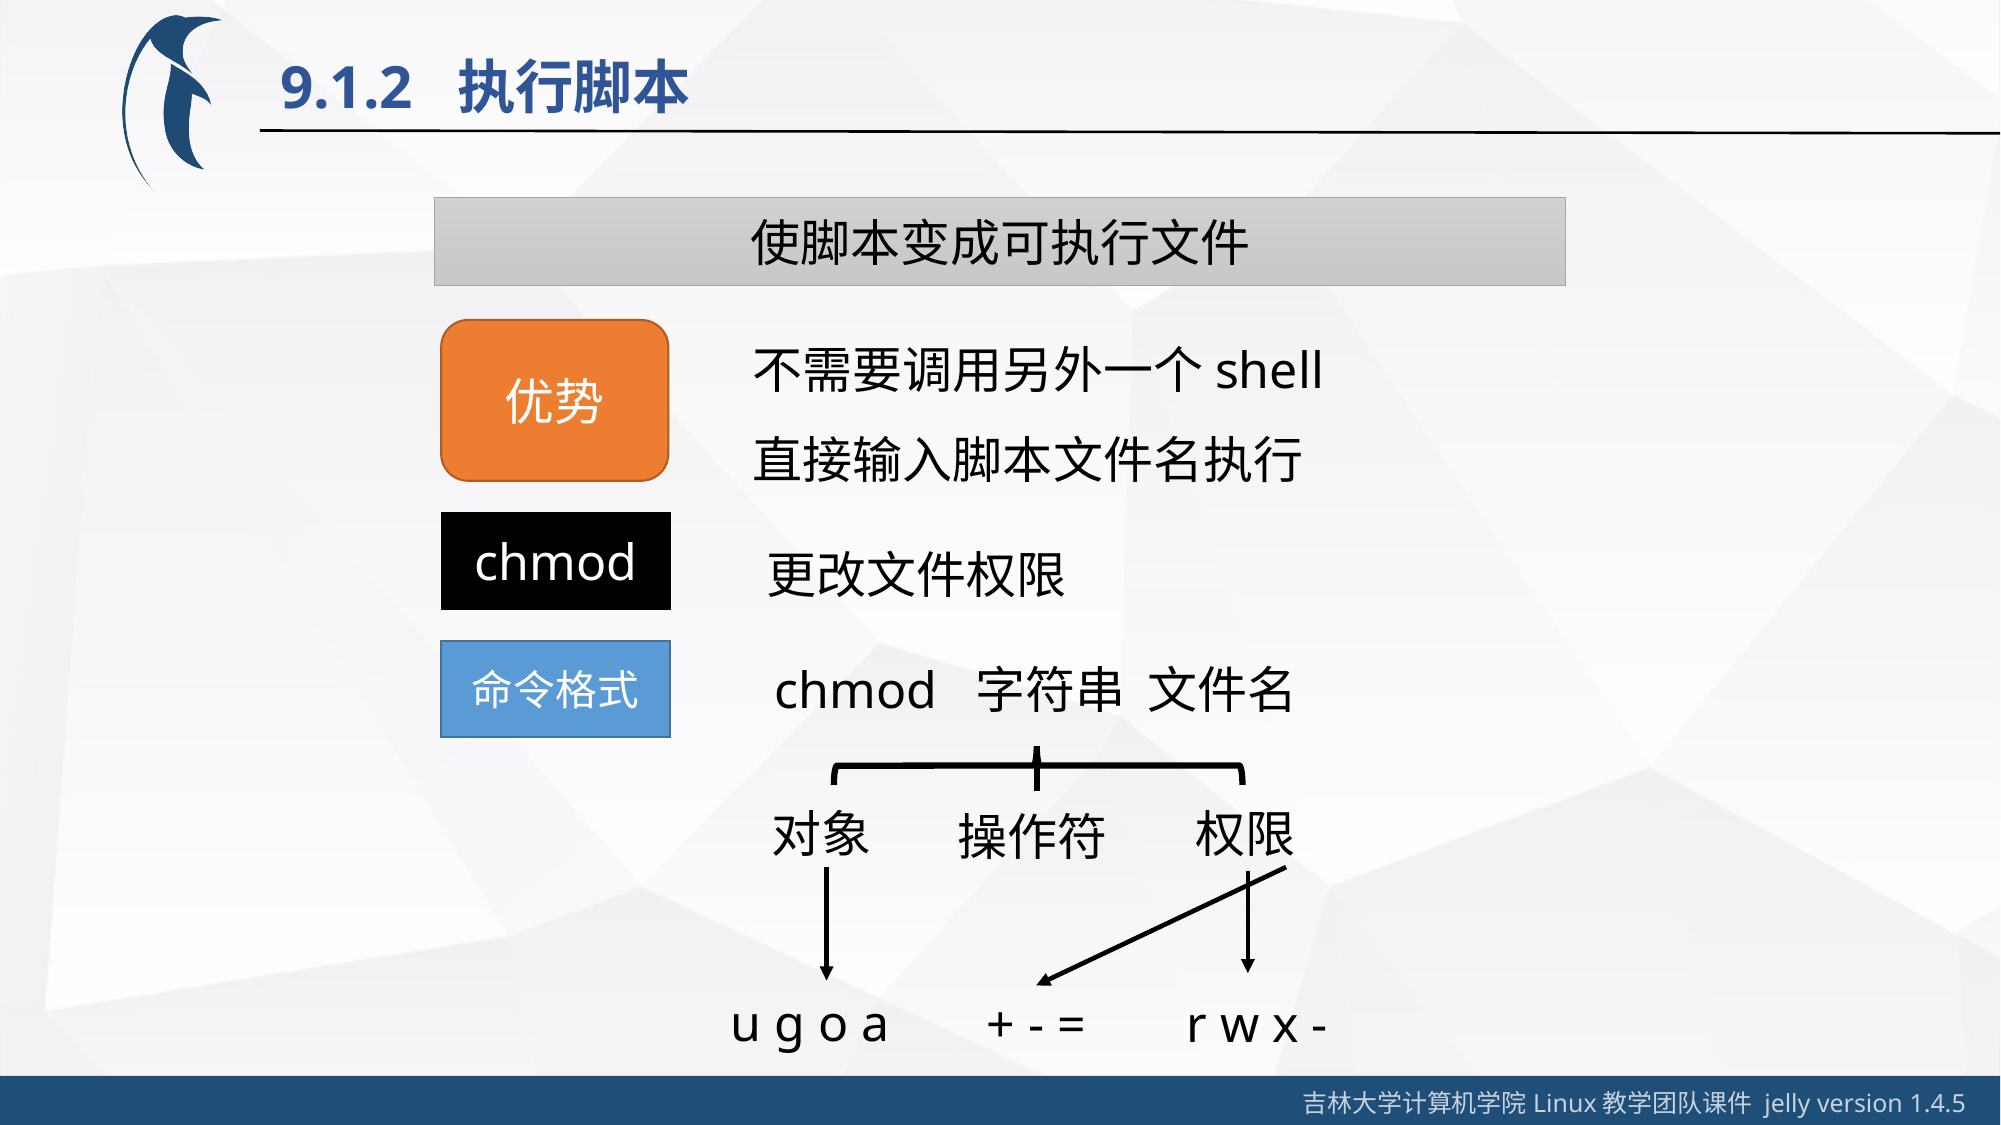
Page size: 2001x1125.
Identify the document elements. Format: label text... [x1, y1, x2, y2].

text_box u g o a [716, 983, 915, 1059]
text_box r w x - [1171, 985, 1343, 1061]
text_box 9.1.2 执行脚本 [265, 42, 1181, 128]
text_box chmod 字符串 文件名 [759, 621, 1313, 726]
text_box 操作符 [942, 797, 1134, 873]
picture [0, 0, 2001, 1075]
text_box 优势 [440, 318, 670, 482]
text_box 不需要调用另外一个shell 直接输入脚本文件名执行 [738, 301, 1393, 497]
text_box chmod [441, 512, 671, 610]
text_box 权限 [1180, 794, 1319, 870]
text_box + - = [971, 985, 1101, 1061]
text_box 对象 [756, 795, 900, 870]
text_box [832, 746, 1245, 785]
text_box 使脚本变成可执行文件 [434, 197, 1566, 286]
text_box 命令格式 [440, 640, 671, 738]
text_box 更改文件权限 [751, 505, 1082, 611]
